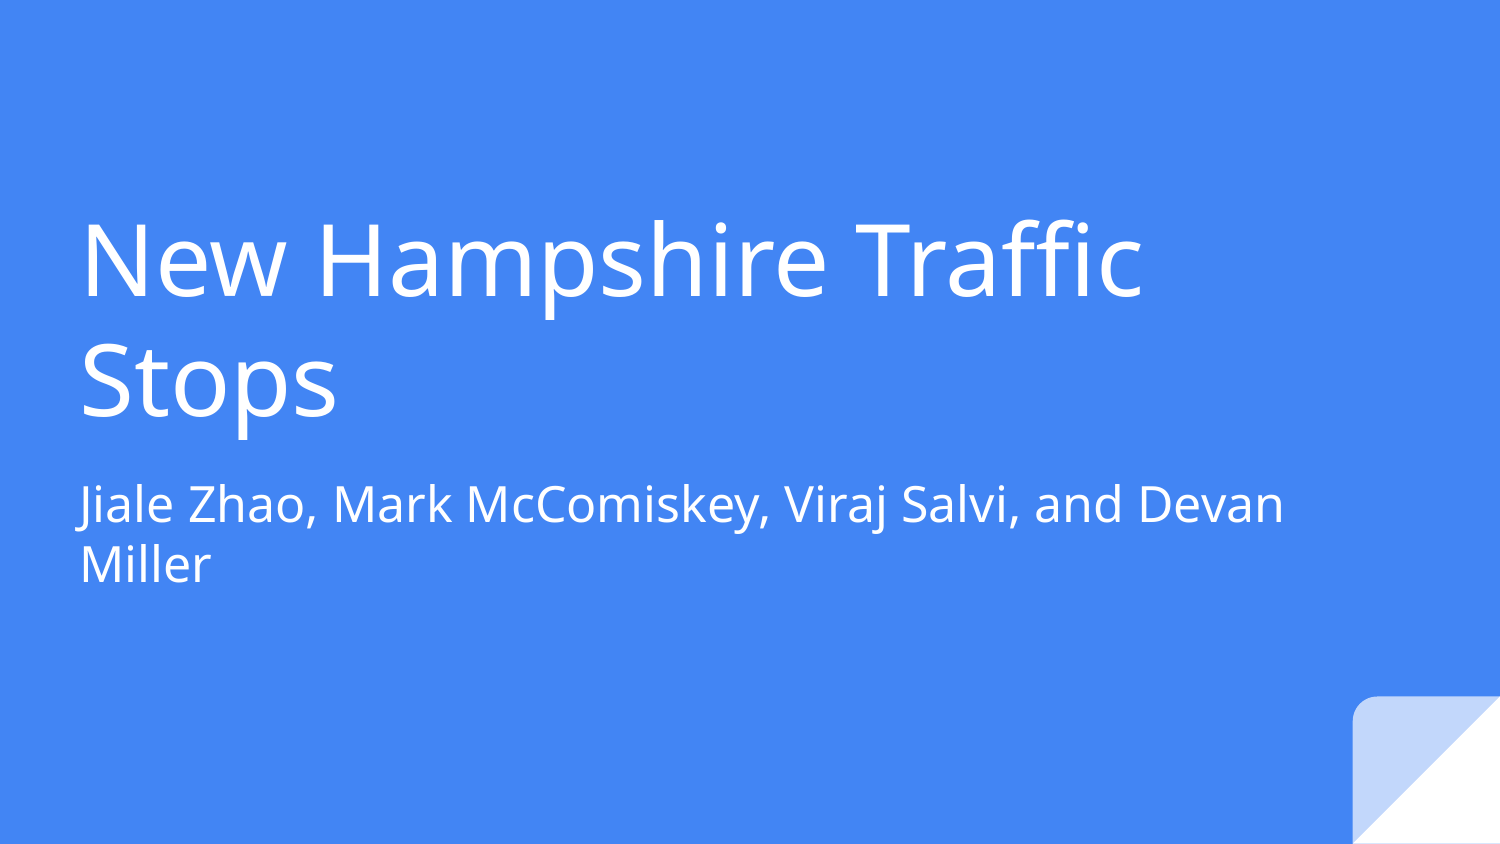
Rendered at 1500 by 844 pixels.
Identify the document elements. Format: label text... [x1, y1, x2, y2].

title New Hampshire Traffic Stops [64, 298, 1413, 452]
subtitle Jiale Zhao, Mark McComiskey, Viraj Salvi, and Devan Miller [64, 457, 1413, 529]
